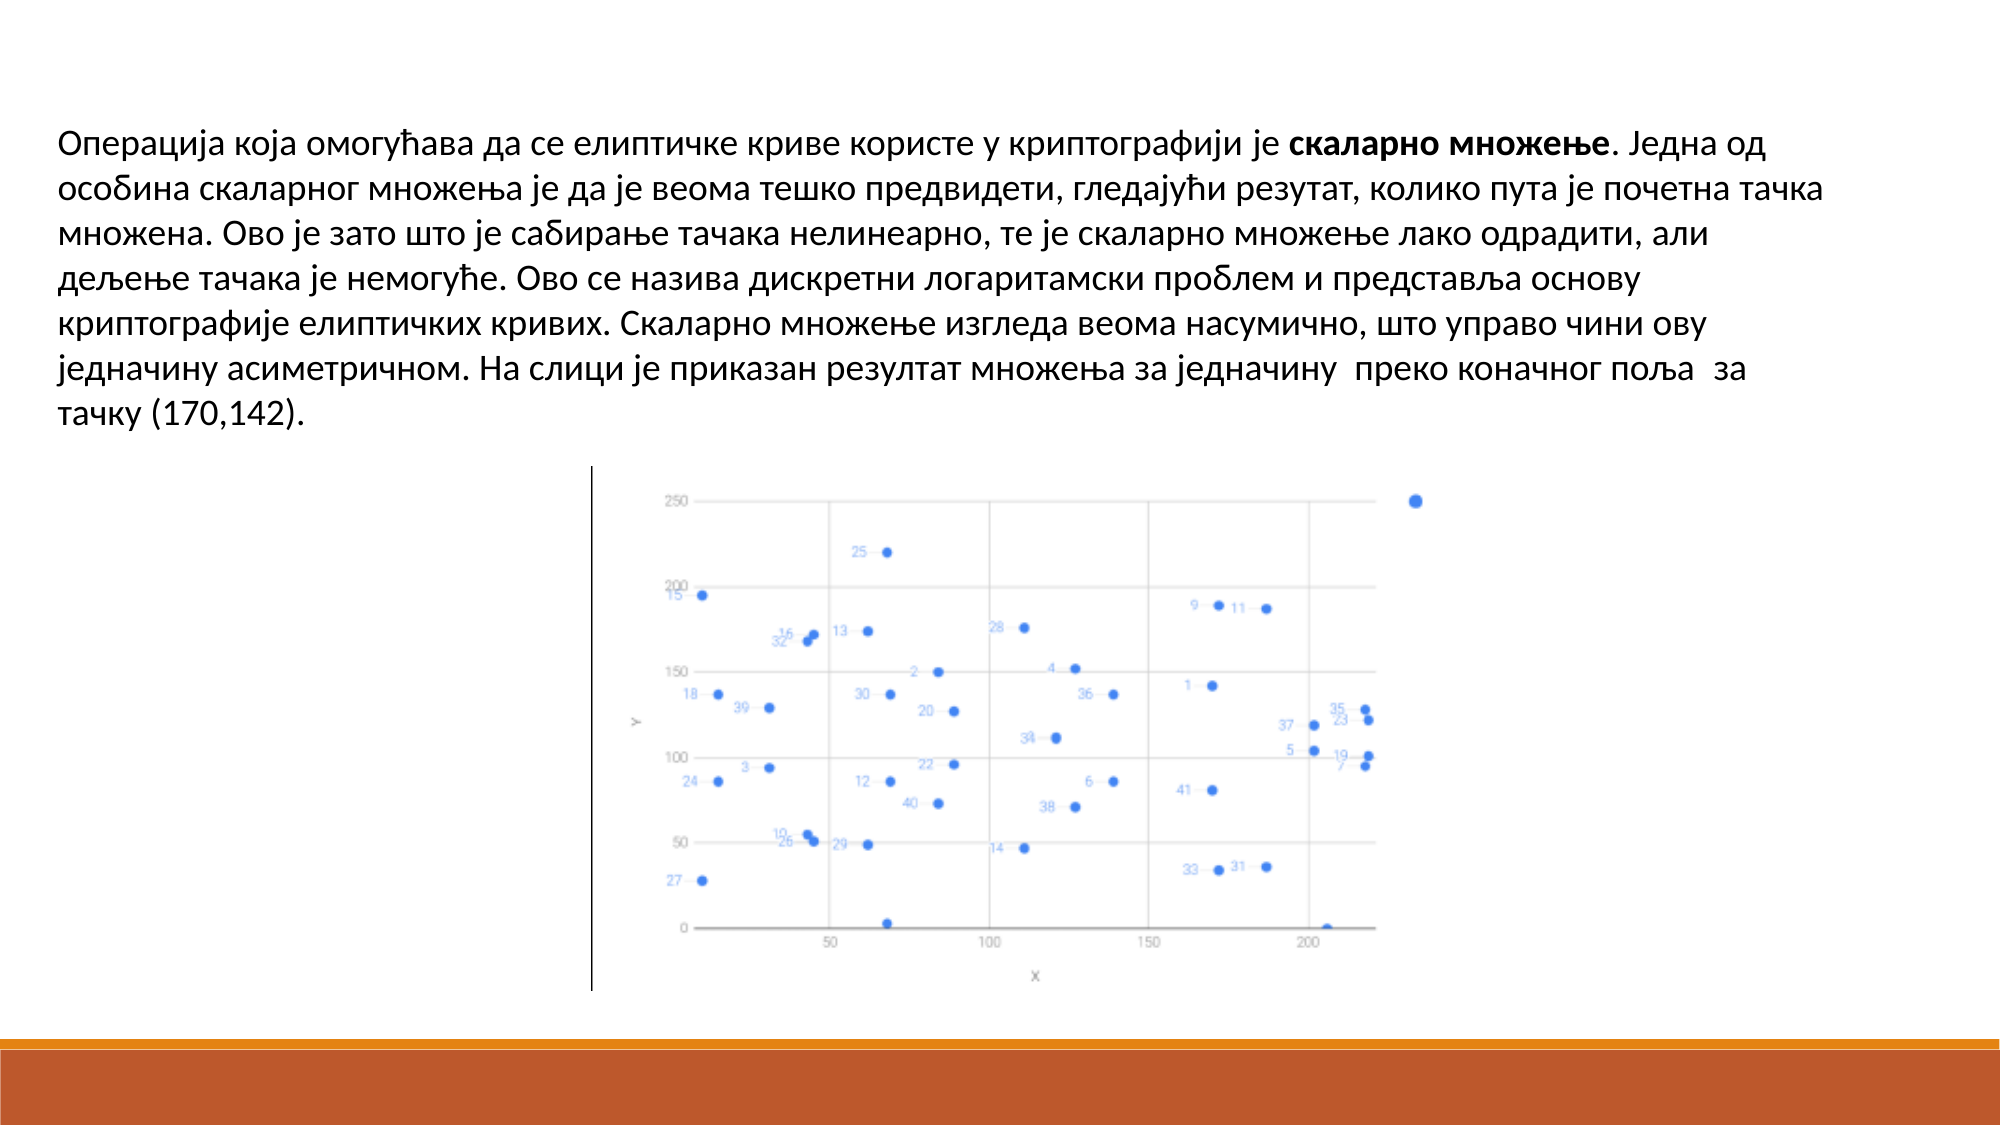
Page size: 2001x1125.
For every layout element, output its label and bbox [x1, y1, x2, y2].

picture [591, 465, 1463, 992]
